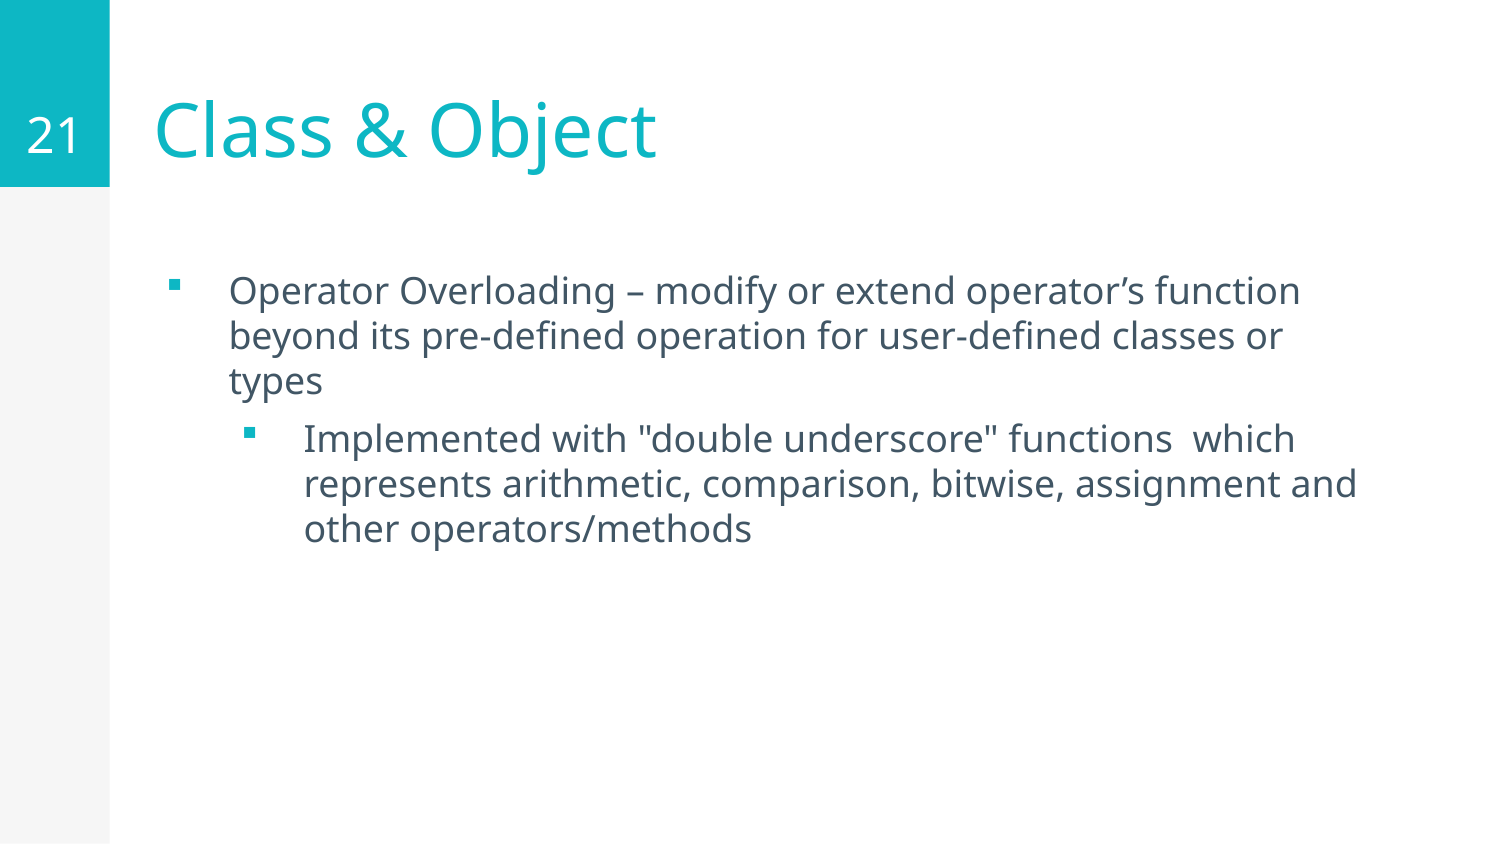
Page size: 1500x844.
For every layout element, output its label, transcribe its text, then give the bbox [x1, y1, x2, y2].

title Class & Object [138, 0, 1391, 188]
list Operator Overloading – modify or extend operator’s function beyond its pre-defined operation for user-defined classes or types Implemented with "double underscore" functions which represents arithmetic, comparison, bitwise, assignment and other operators/methods [138, 252, 1391, 808]
slide_number 21 [0, 0, 110, 187]
